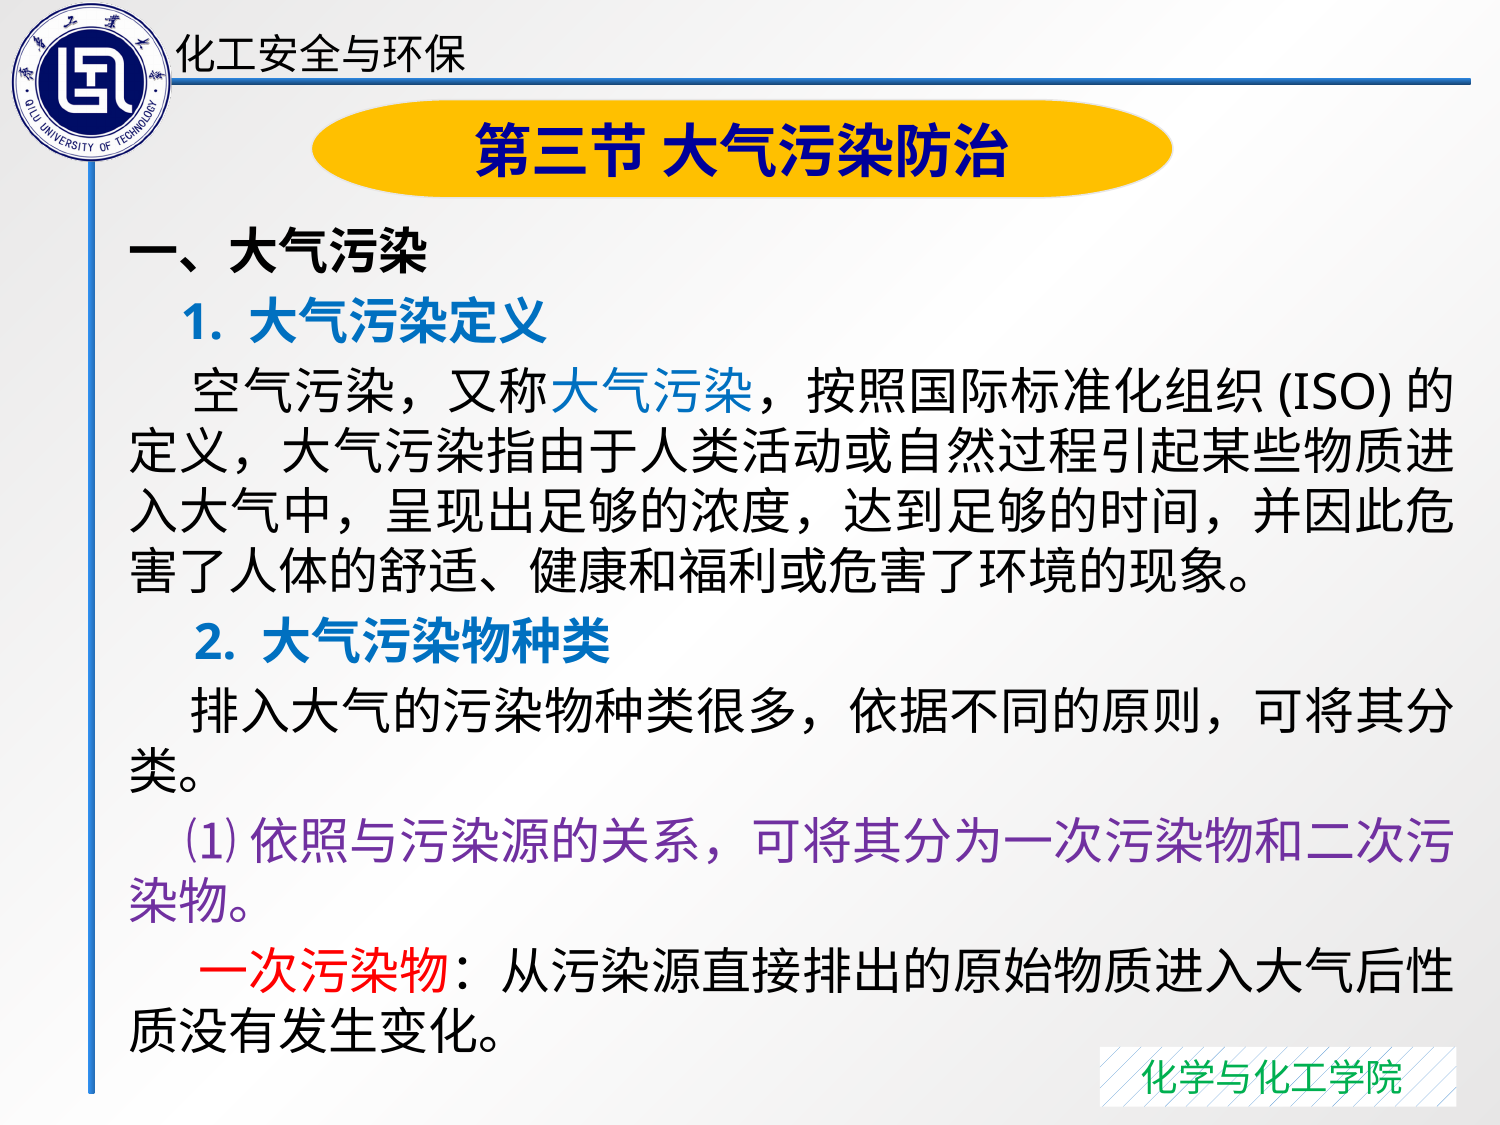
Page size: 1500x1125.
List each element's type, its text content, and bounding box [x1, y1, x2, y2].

text_box 第三节 大气污染防治 [311, 99, 1173, 198]
list 一、大气污染 1. 大气污染定义 空气污染，又称大气污染，按照国际标准化组织(ISO)的定义，大气污染指由于人类活动或自然过程引起某些物质进入大气中，呈现出足够的浓度，达到足够的时间，并因此危害了人体的舒适、健康和福利或危害了环境的现象。 2. 大气污染物种类 排入大气的污染物种类很多，依据不同的原则，可将其分类。 ⑴依照与污染源的关系，可将其分为一次污染物和二次污染物。 一次污染物：从污染源直接排出的原始物质进入大气后性质没有发生变化。 [113, 211, 1471, 1072]
picture [11, 2, 172, 162]
